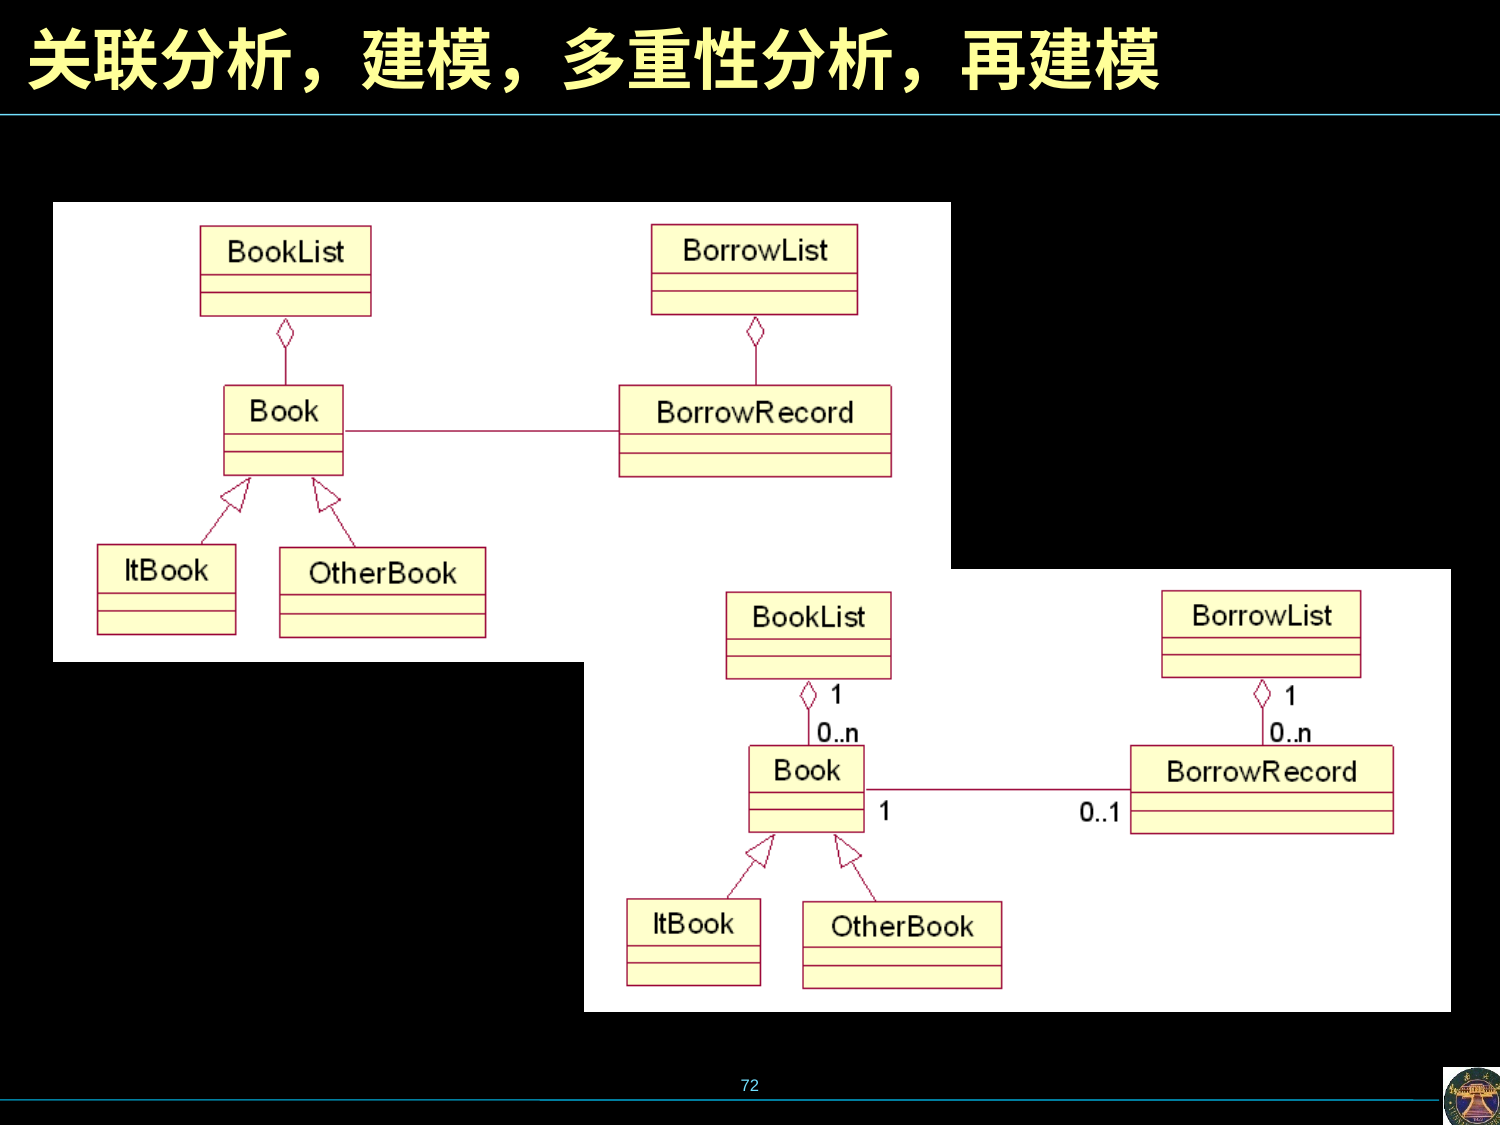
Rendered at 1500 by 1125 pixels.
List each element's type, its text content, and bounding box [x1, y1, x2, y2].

picture [52, 202, 1452, 1012]
picture [1443, 1067, 1500, 1125]
text_box 关联分析，建模，多重性分析，再建模 [11, 8, 1300, 117]
